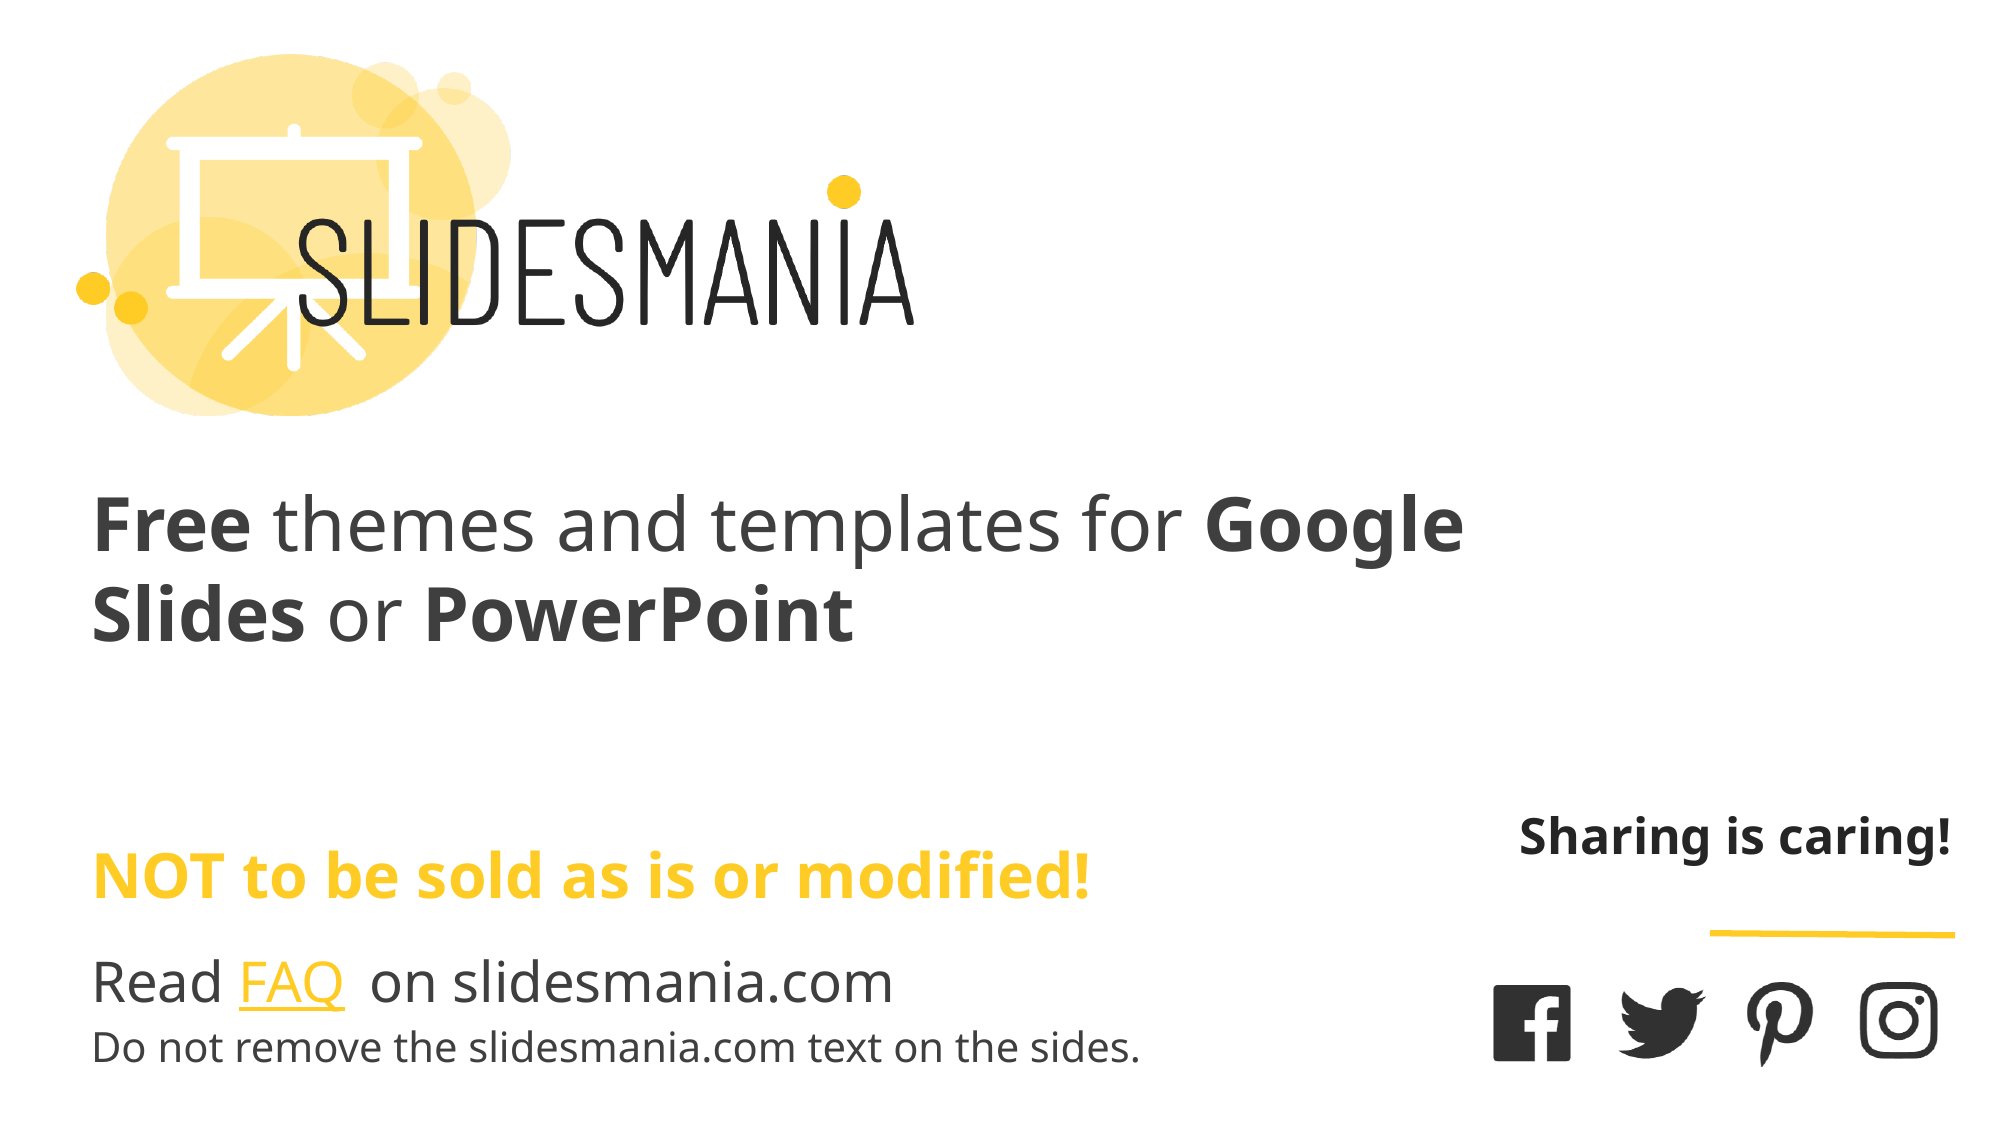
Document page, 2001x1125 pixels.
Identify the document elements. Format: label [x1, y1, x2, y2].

picture [1473, 969, 1591, 1075]
picture [76, 54, 914, 416]
picture [1840, 970, 1956, 1070]
picture [1729, 968, 1830, 1072]
picture [1601, 970, 1718, 1074]
